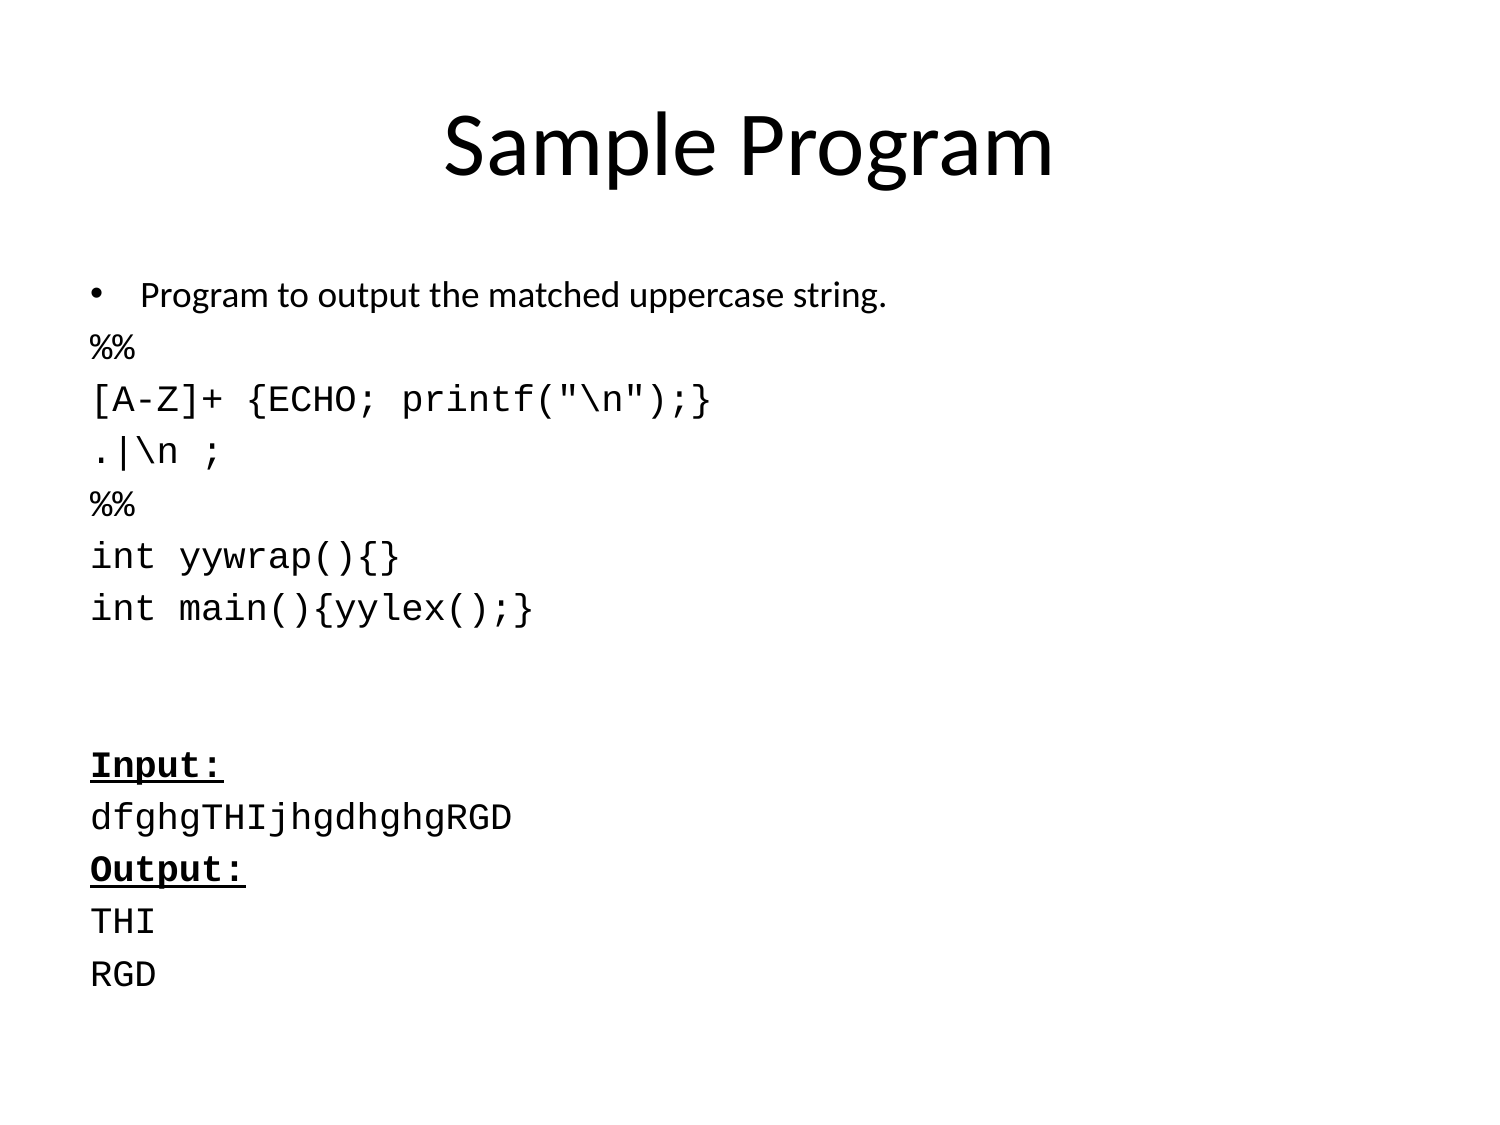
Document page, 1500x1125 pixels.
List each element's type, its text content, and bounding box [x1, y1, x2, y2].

title Sample Program [75, 45, 1425, 233]
list Program to output the matched uppercase string. %% [A-Z]+ {ECHO; printf("\n");} .|\n ; %% int yywrap(){} int main(){yylex();} Input: dfghgTHIjhgdhghgRGD Output: THI RGD [75, 262, 1425, 1005]
